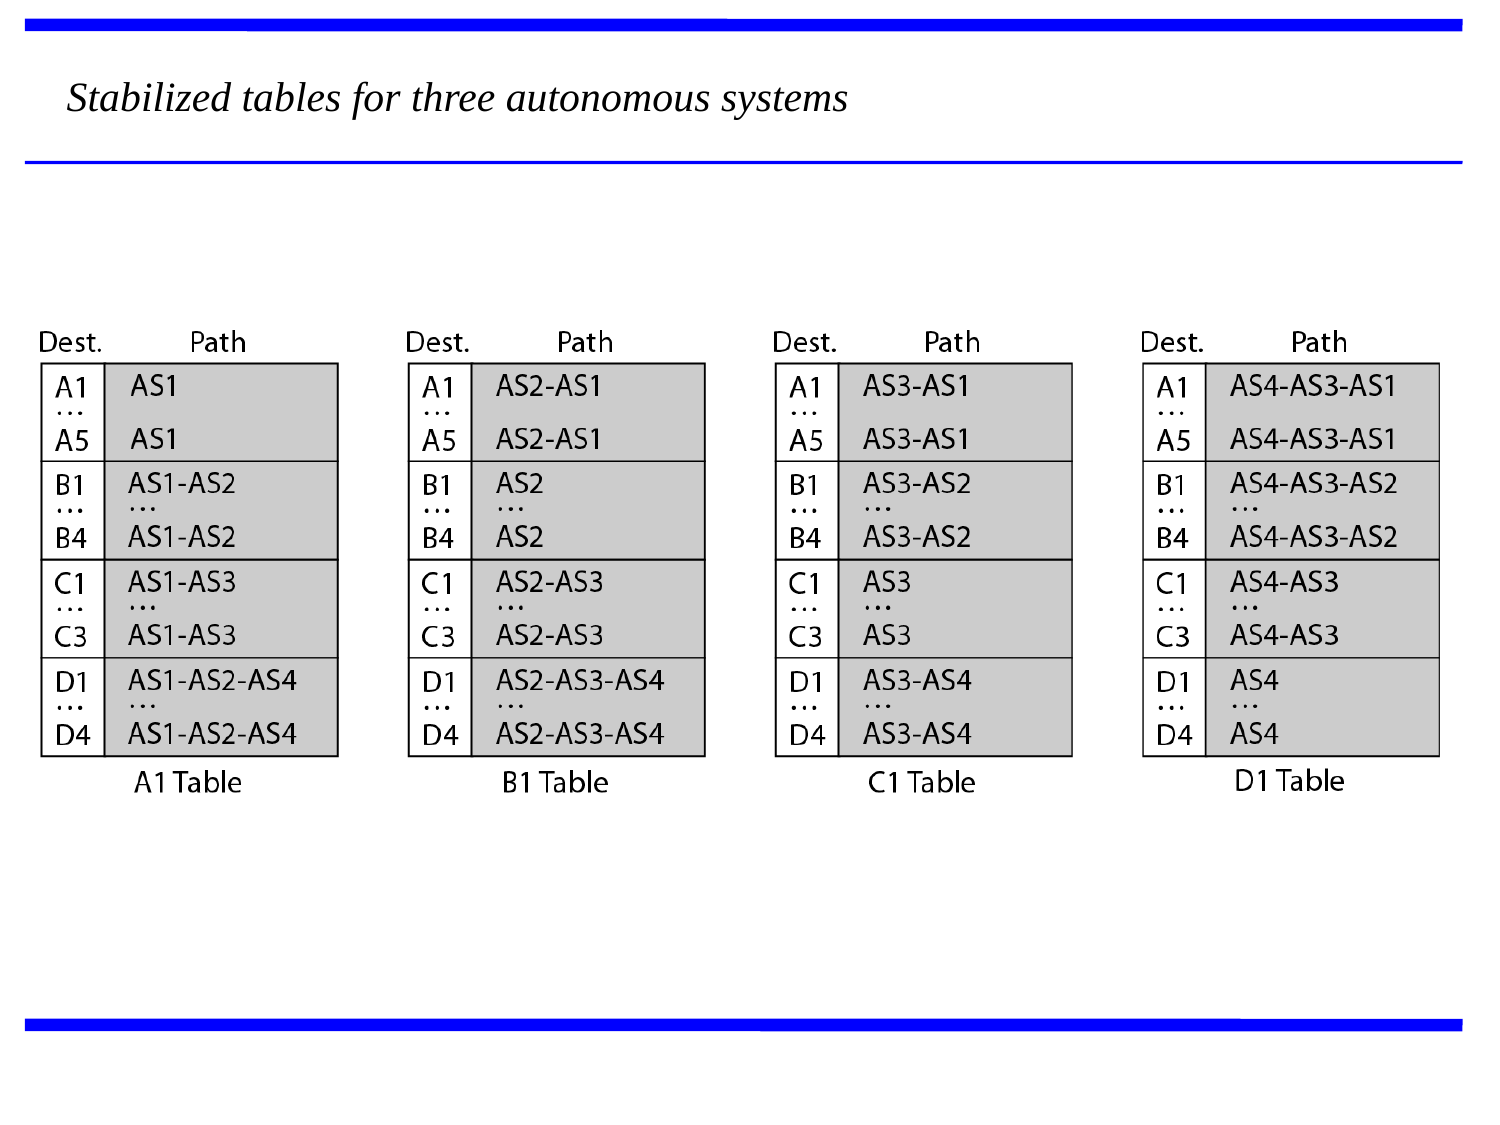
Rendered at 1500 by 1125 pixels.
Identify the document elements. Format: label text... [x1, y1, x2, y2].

picture [37, 326, 1440, 801]
text_box Stabilized tables for three autonomous systems [51, 62, 865, 128]
